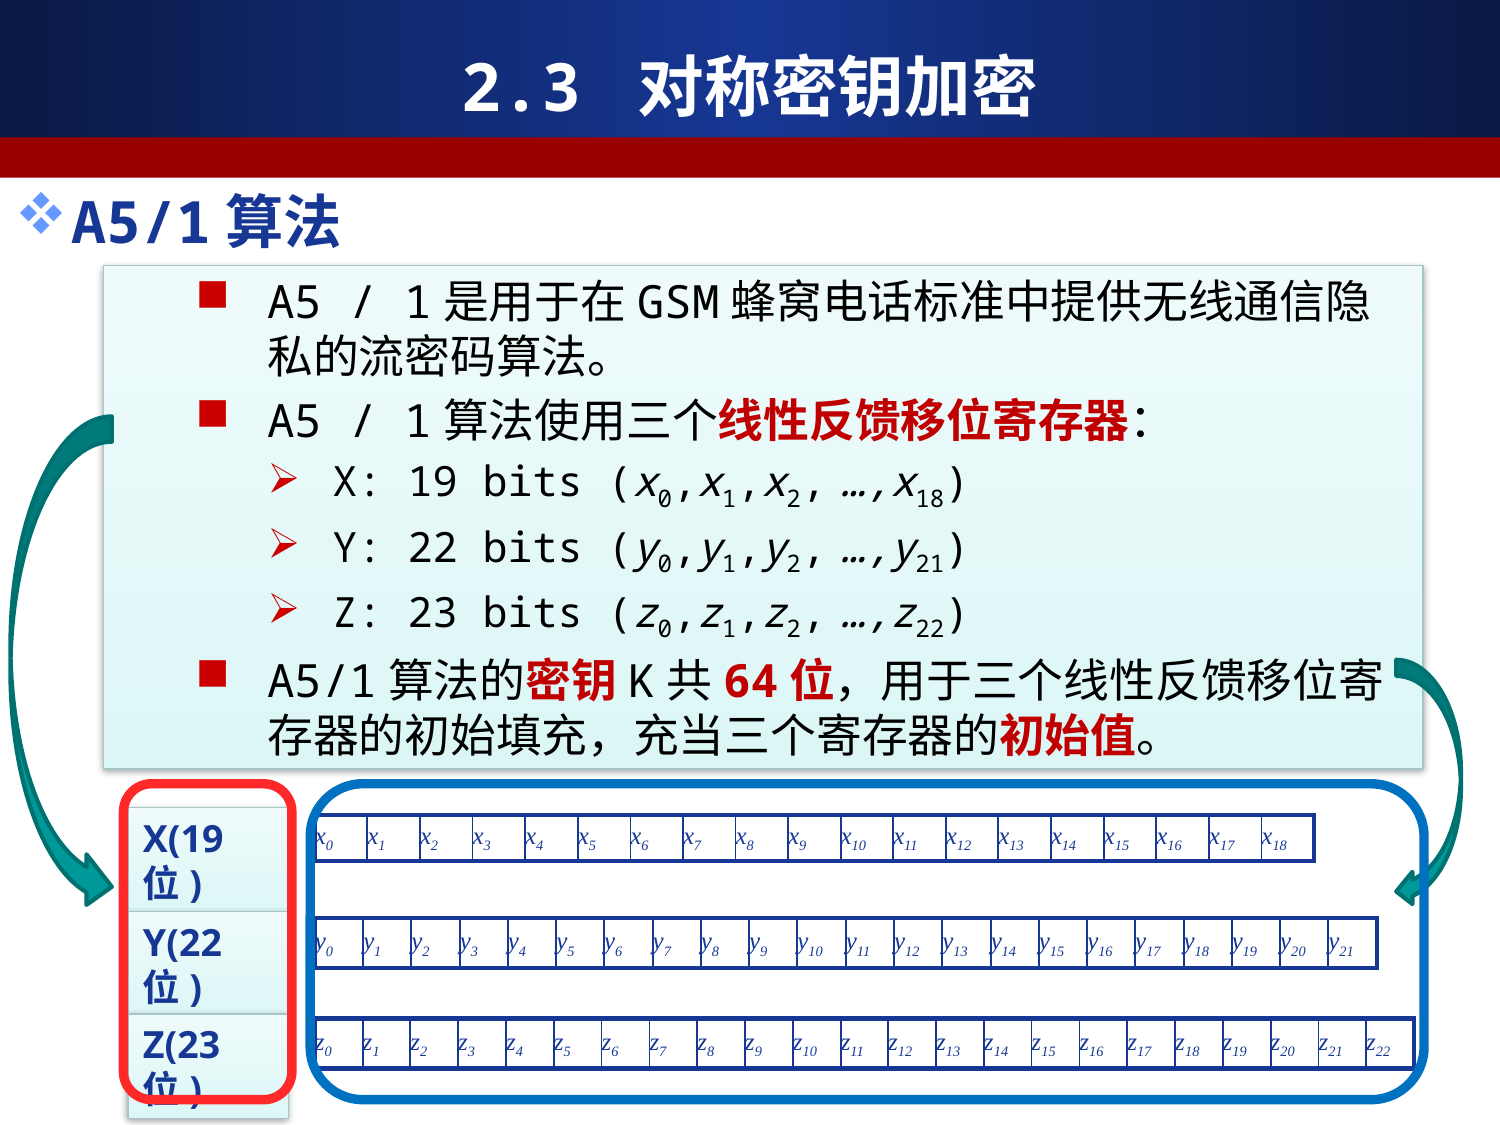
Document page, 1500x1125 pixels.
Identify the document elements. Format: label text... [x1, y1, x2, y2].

text_box 2.3 对称密钥加密 [0, 42, 1500, 127]
text_box Z(23位) [127, 1090, 289, 1119]
slide_number [575, 1102, 925, 1113]
text_box [1394, 657, 1464, 889]
text_box [308, 781, 1427, 1102]
text_box [121, 781, 295, 1102]
list A5/1算法 [0, 177, 1345, 262]
text_box A5 / 1是用于在GSM蜂窝电话标准中提供无线通信隐私的流密码算法。 A5 / 1算法使用三个线性反馈移位寄存器： X: 19 bits (x0,x1,x2, …,x18) Y: 22 bits (y0,y1,y2, …,y21) Z: 23 bits (z0,z1,z2, …,z22) A5/1算法的密钥K共64位，用于三个线性反馈移位寄存器的初始填充，充当三个寄存器的初始值。 [103, 265, 1424, 770]
text_box [8, 414, 114, 907]
